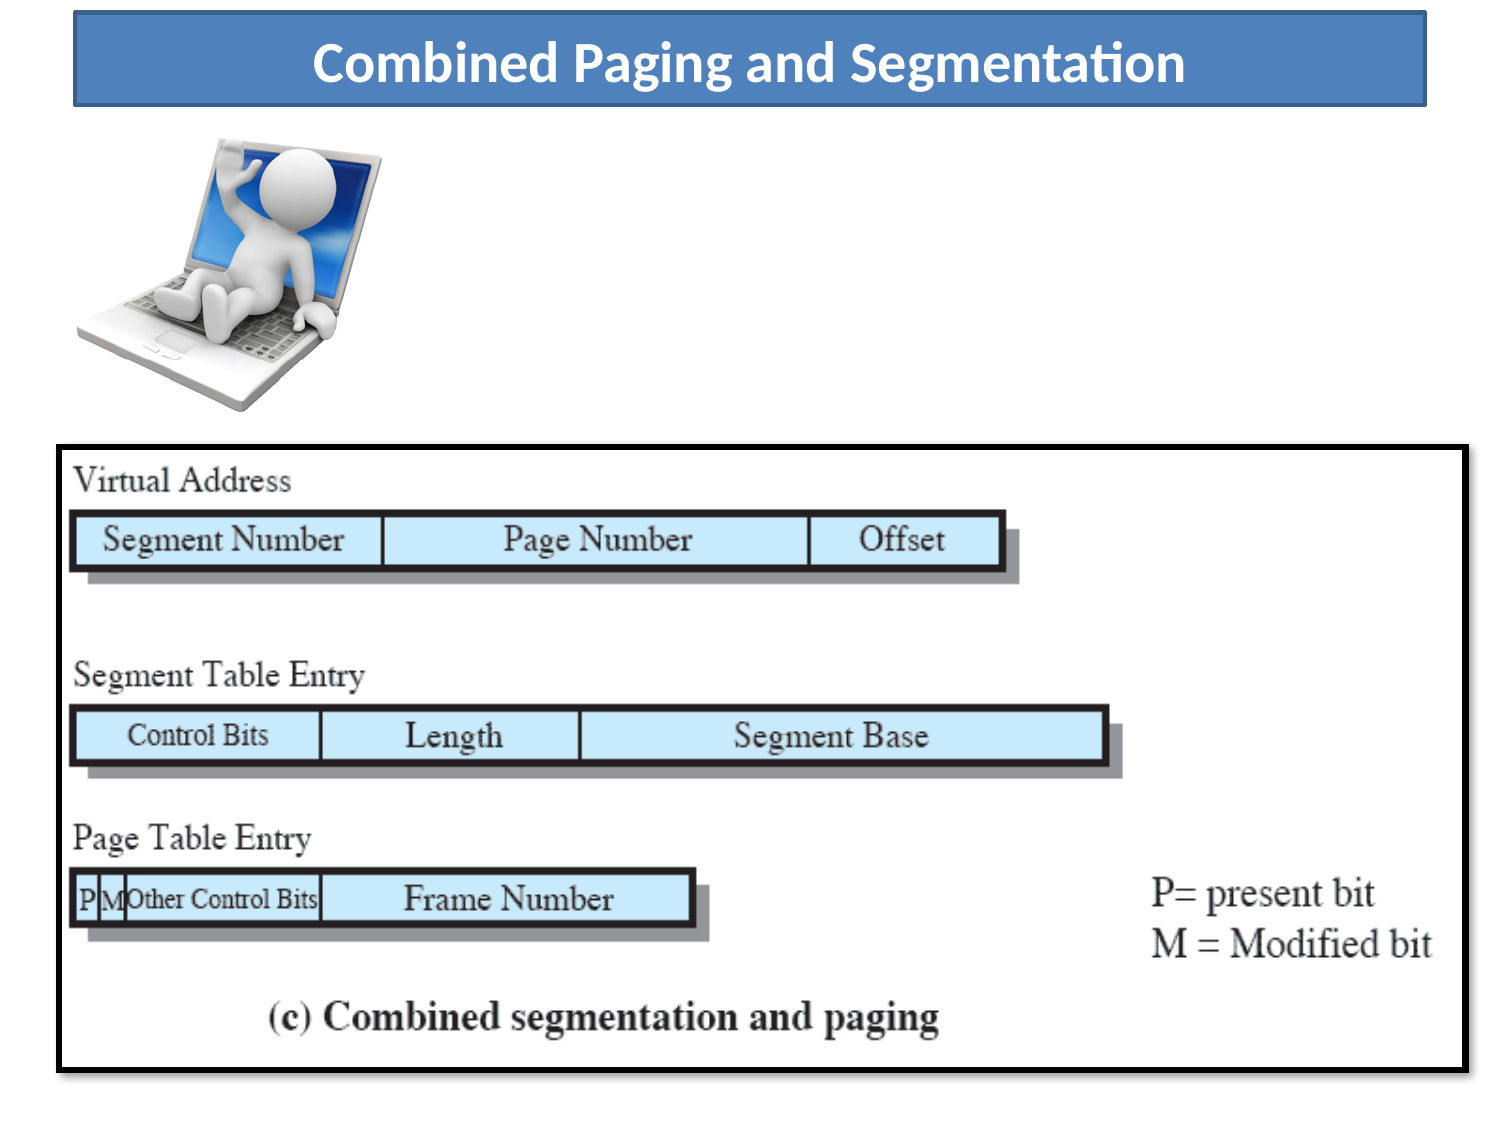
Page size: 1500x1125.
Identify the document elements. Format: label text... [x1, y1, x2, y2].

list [62, 449, 1463, 1068]
title Combined Paging and Segmentation [73, 10, 1427, 107]
picture [62, 124, 388, 418]
